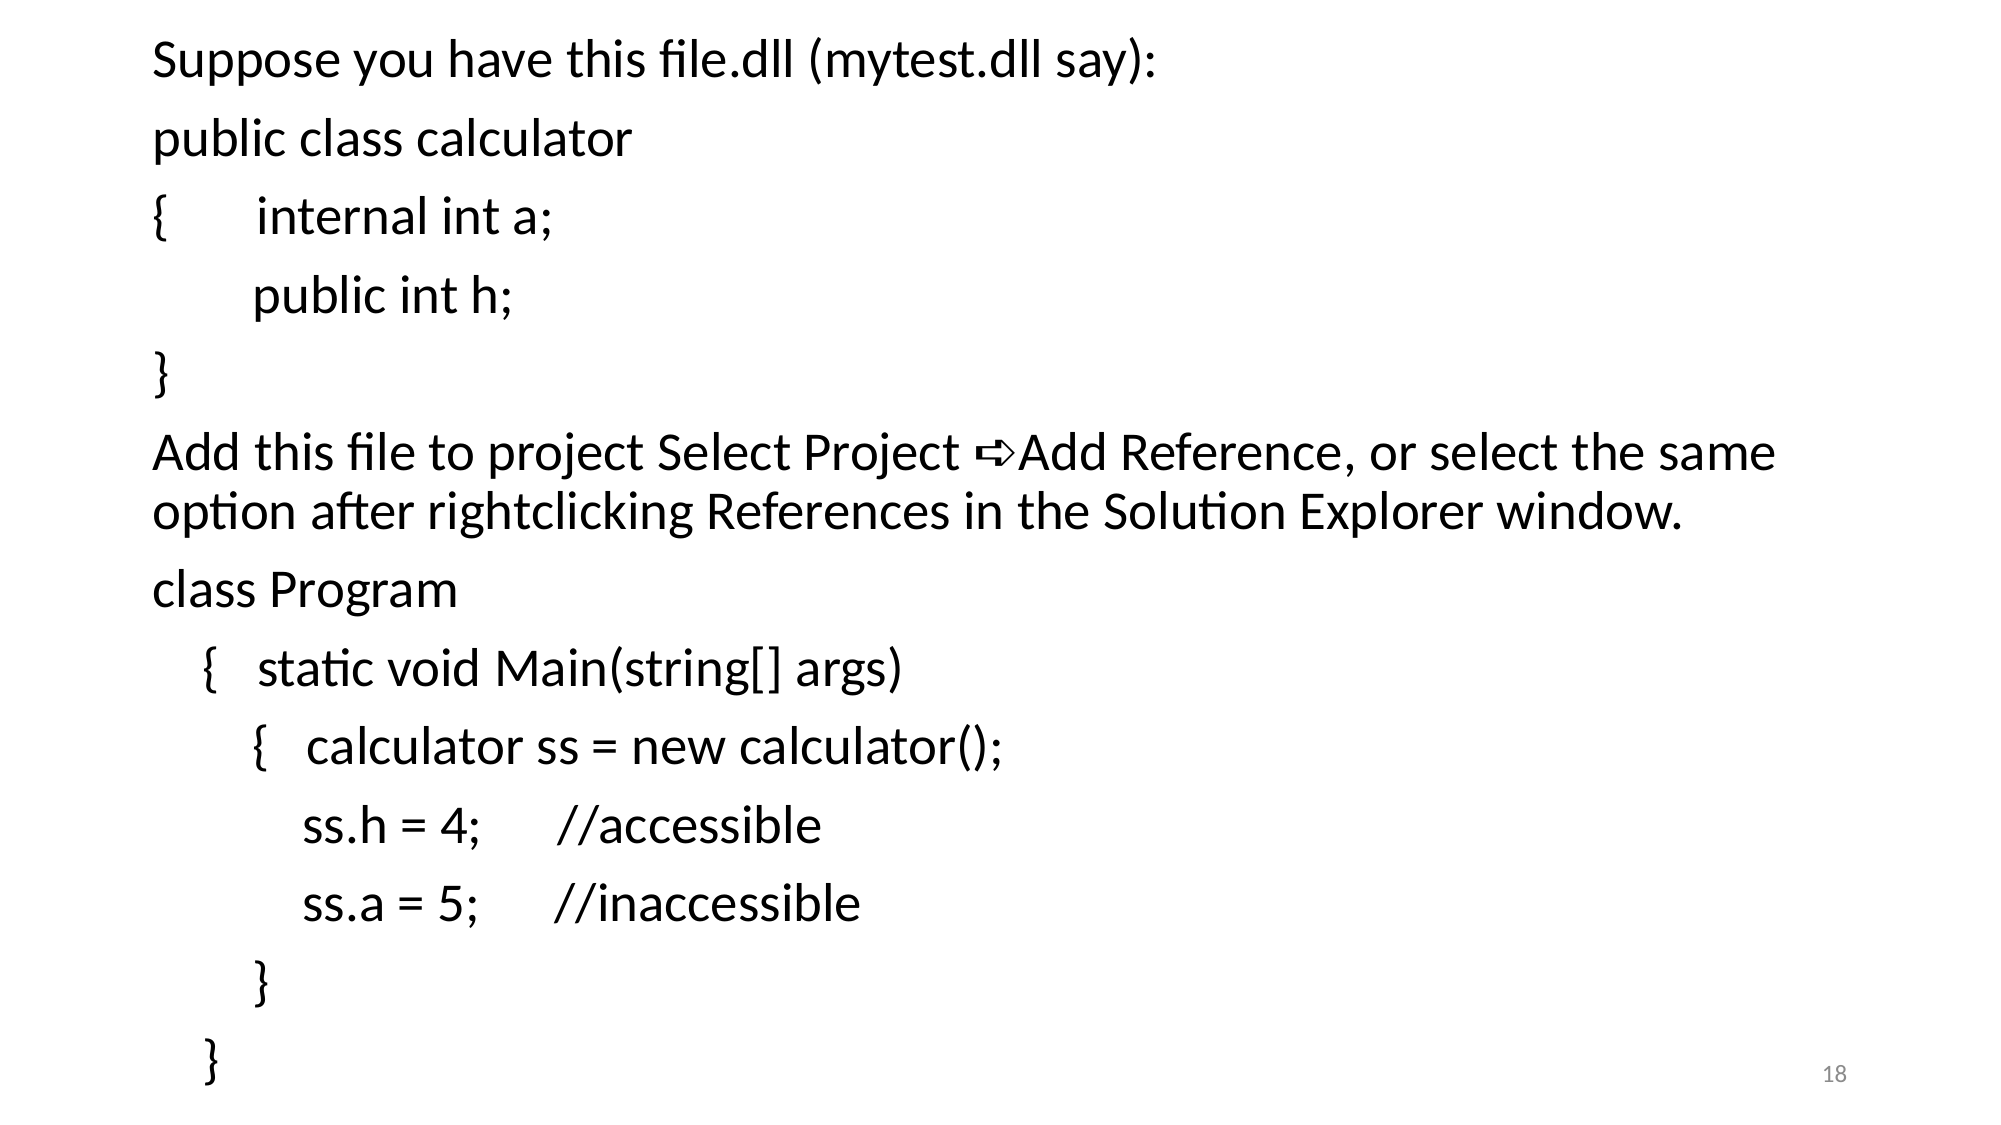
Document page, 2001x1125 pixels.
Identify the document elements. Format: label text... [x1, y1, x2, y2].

slide_number 18 [1412, 1042, 1863, 1103]
list Suppose you have this file.dll (mytest.dll say): public class calculator { internal int a; public int h; } Add this file to project Select Project ➪Add Reference, or select the same option after rightclicking References in the Solution Explorer window. class Program { static void Main(string[] args) { calculator ss = new calculator(); ss.h = 4; //accessible ss.a = 5; //inaccessible } } [137, 22, 1863, 1103]
